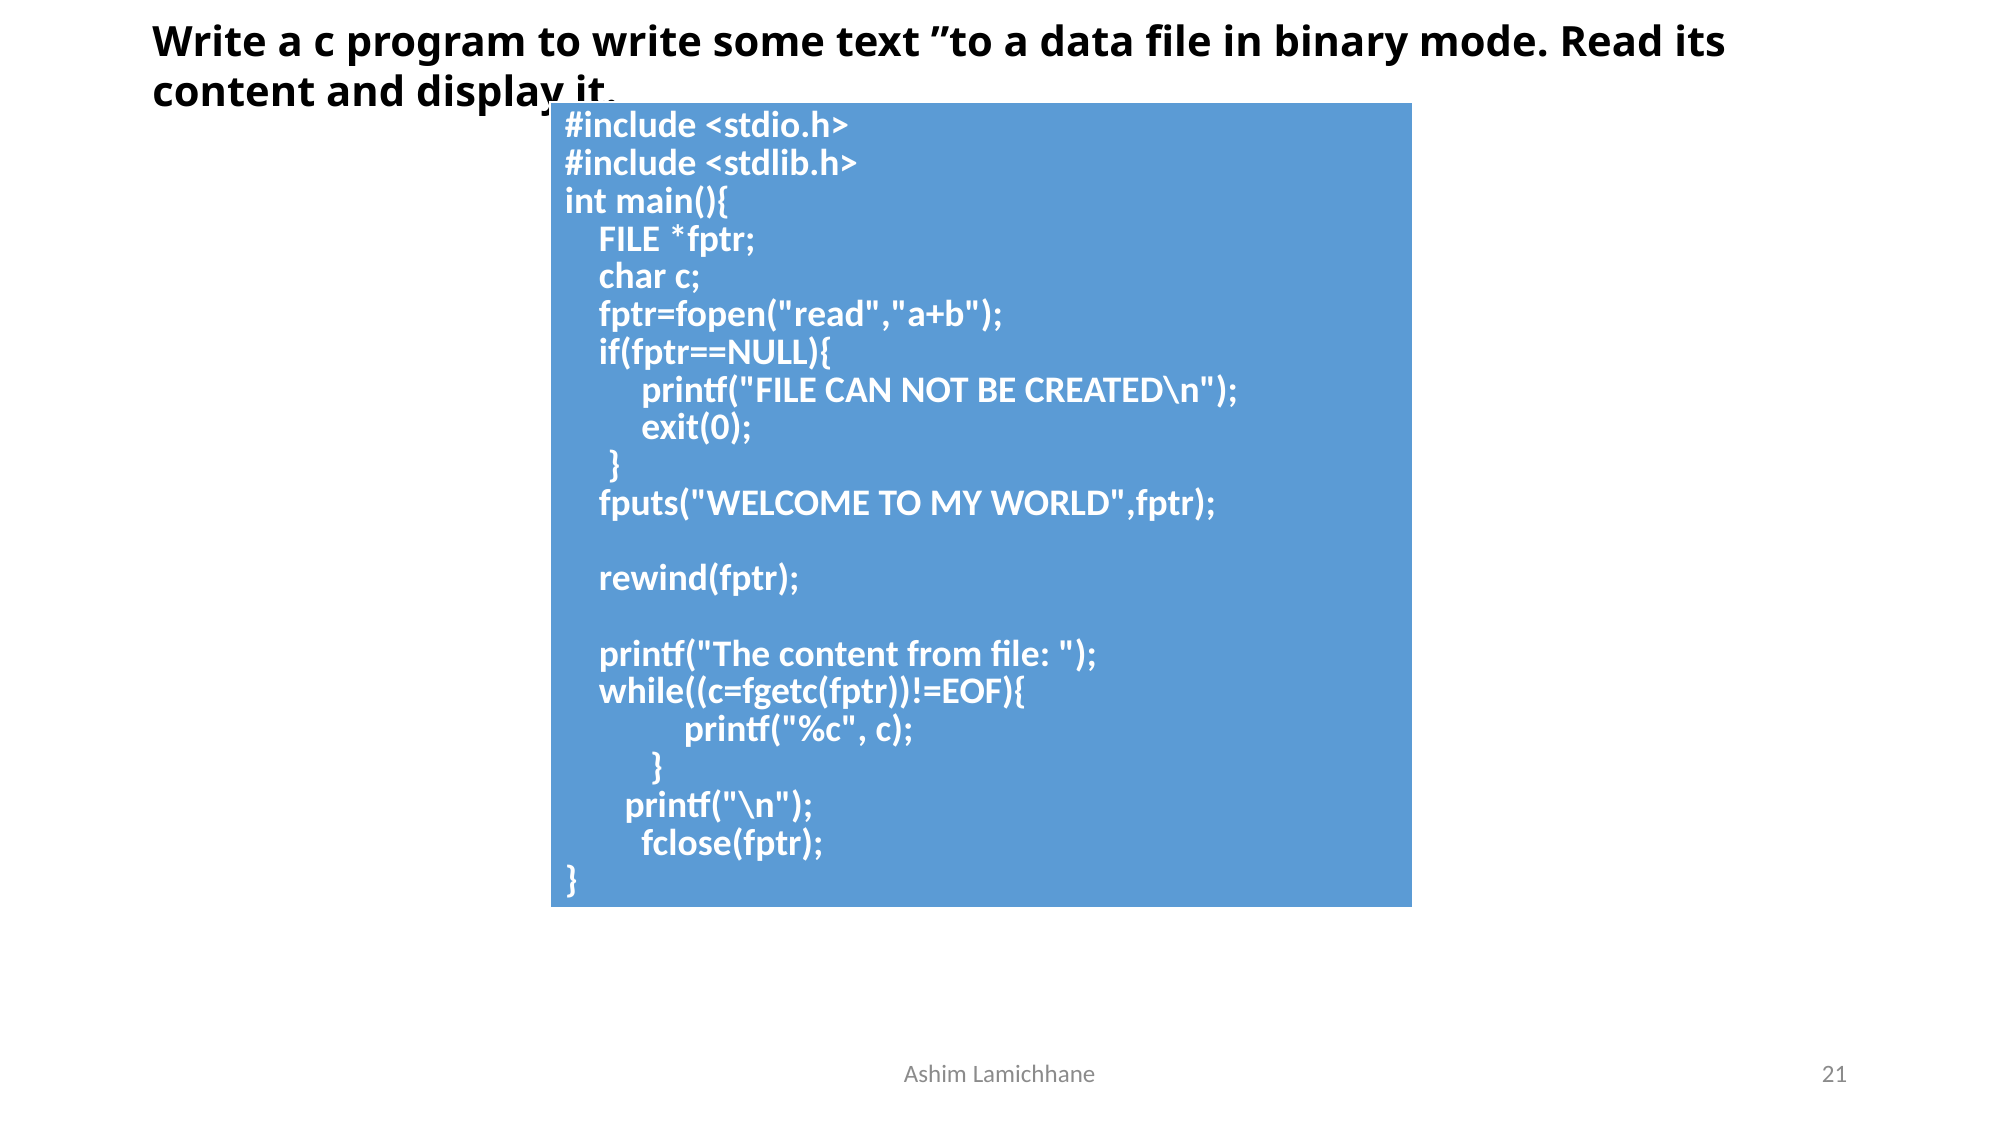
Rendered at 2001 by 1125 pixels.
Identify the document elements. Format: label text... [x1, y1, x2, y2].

title Write a c program to write some text ”to a data file in binary mode. Read its content and display it. [137, 13, 1863, 115]
footer Ashim Lamichhane [662, 1042, 1338, 1103]
slide_number 21 [1412, 1042, 1863, 1103]
table_header #include <stdio.h> #include <stdlib.h> int main(){ FILE *fptr; char c; fptr=fopen("read","a+b"); if(fptr==NULL){ printf("FILE CAN NOT BE CREATED\n"); exit(0); } fputs("WELCOME TO MY WORLD",fptr); rewind(fptr); printf("The content from file: "); while((c=fgetc(fptr))!=EOF){ printf("%c", c); } printf("\n"); fclose(fptr); } [551, 103, 1412, 907]
